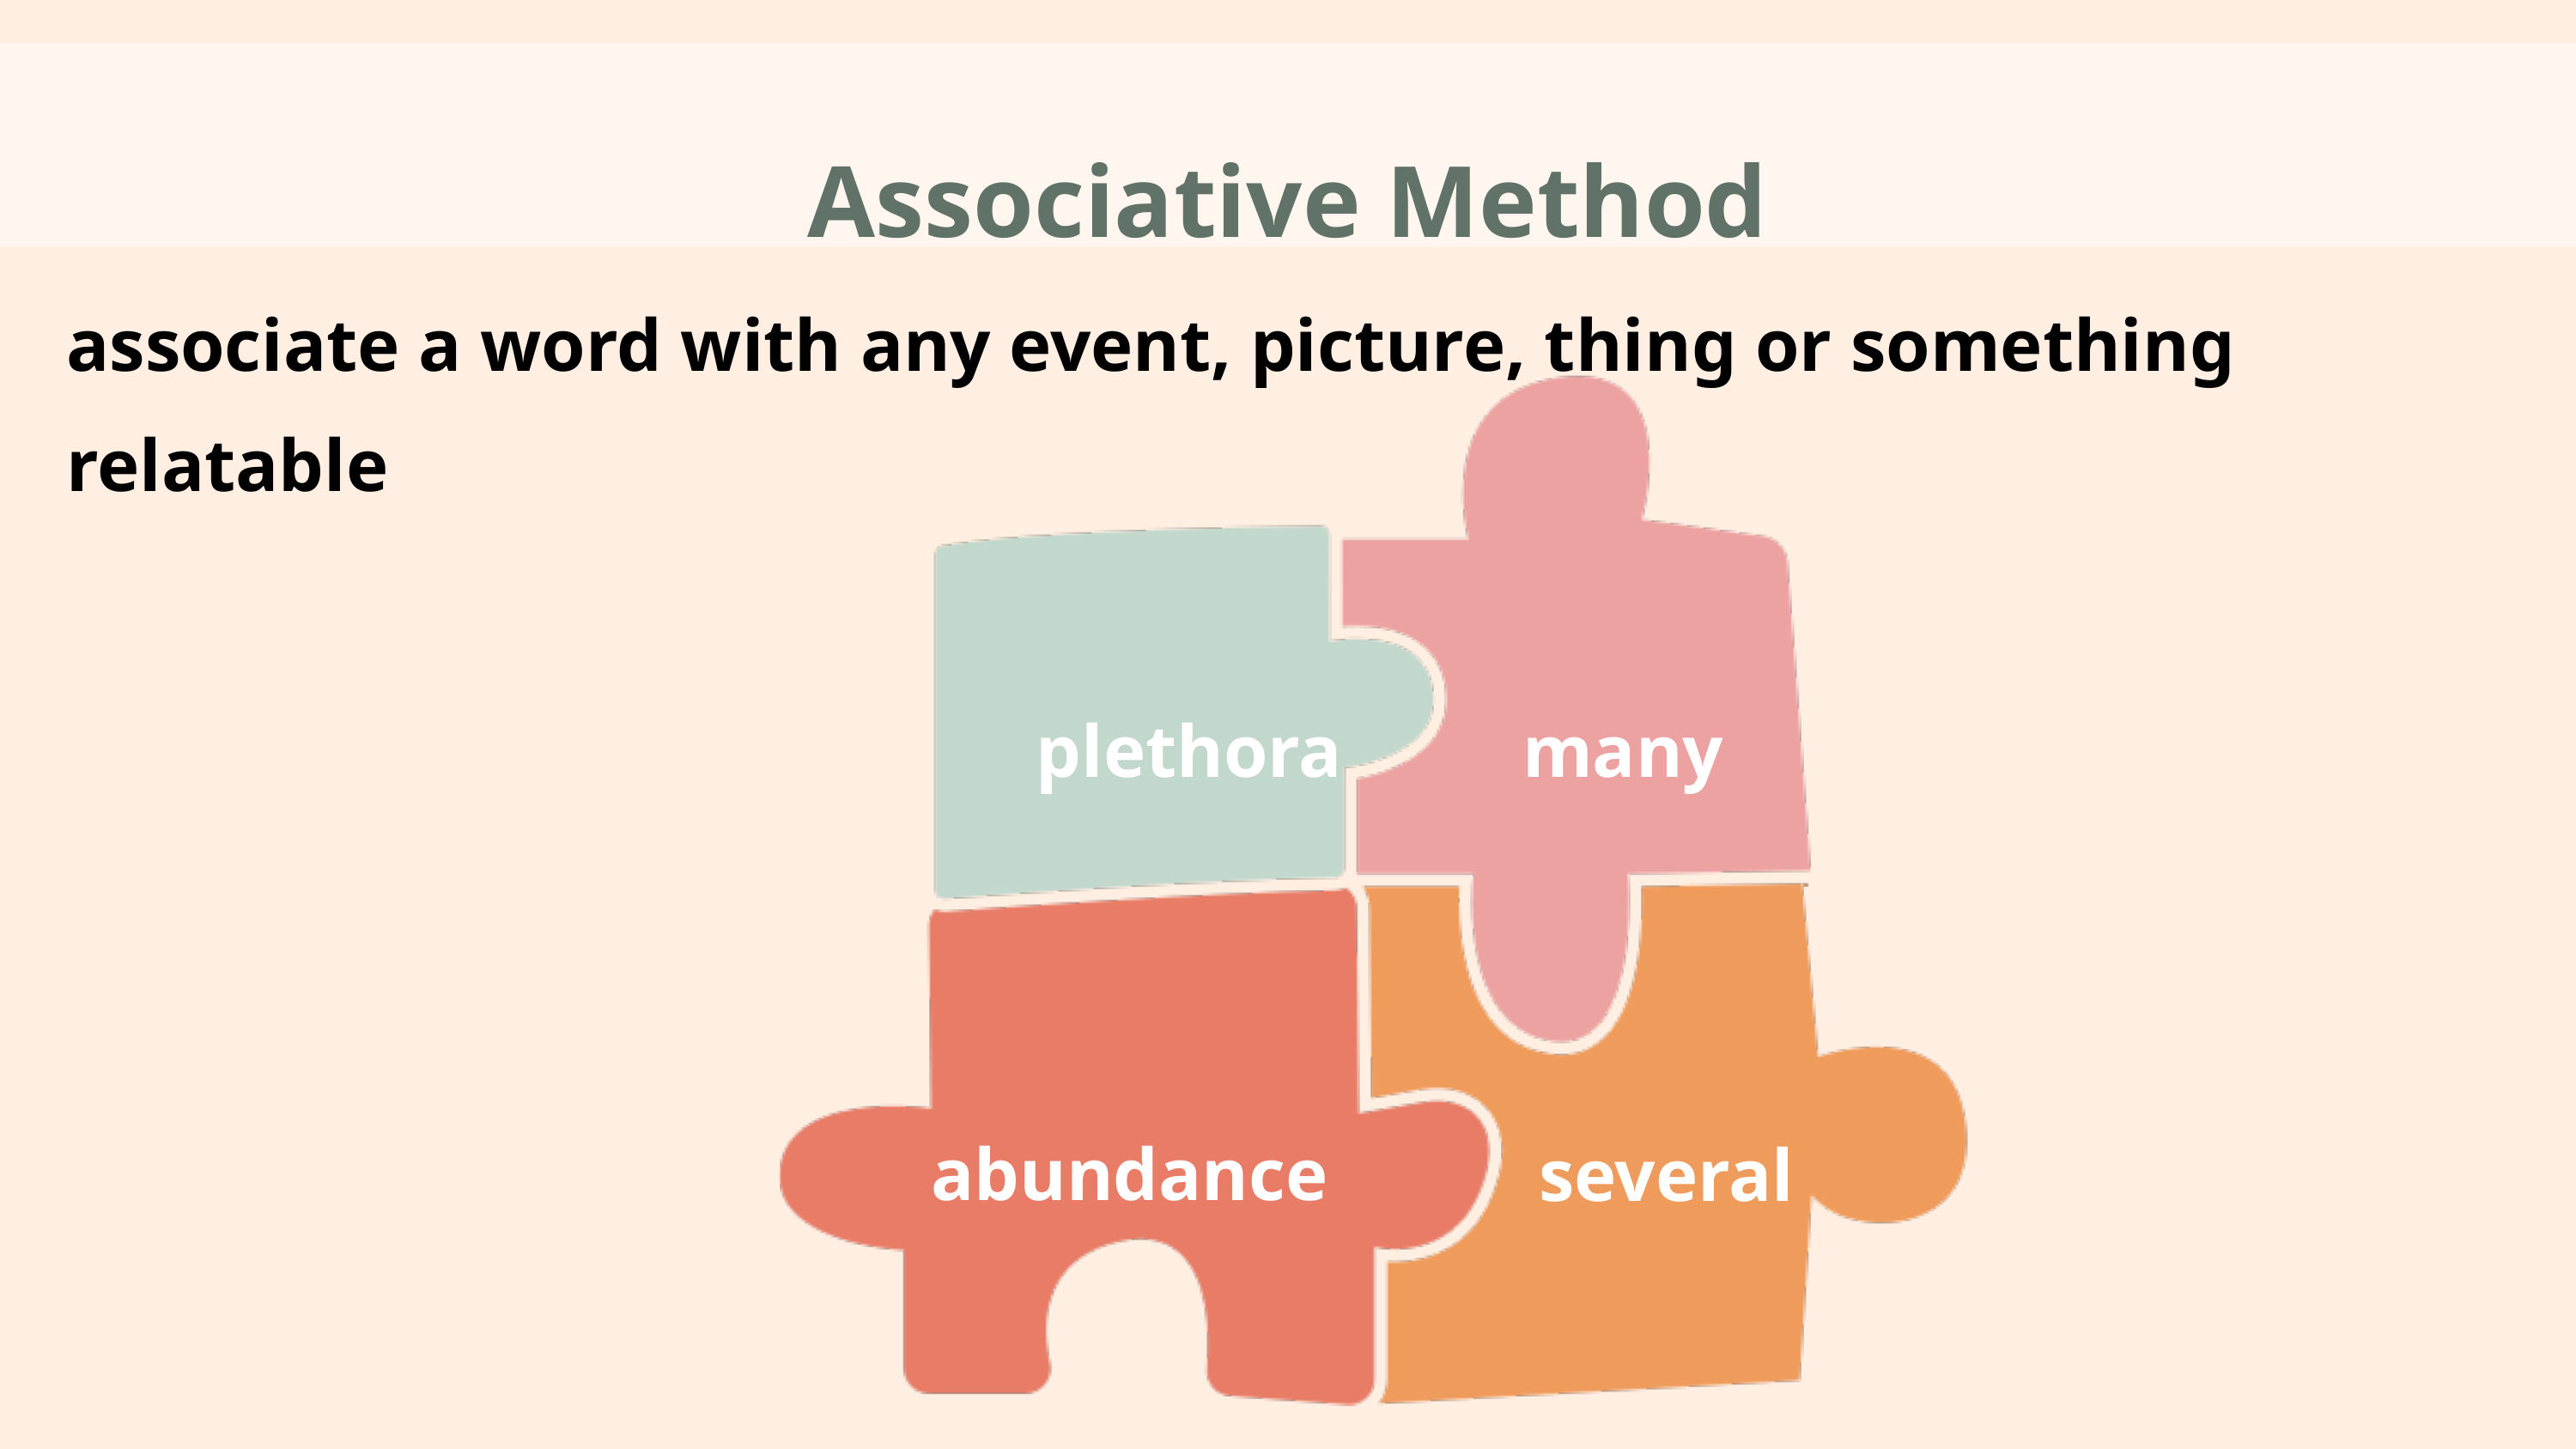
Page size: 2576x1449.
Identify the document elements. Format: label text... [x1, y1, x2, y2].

text_box several [1507, 1095, 1826, 1216]
text_box associate a word with any event, picture, thing or something relatable [66, 265, 2510, 506]
text_box [779, 506, 1972, 1407]
text_box many [1427, 670, 1820, 791]
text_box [0, 21, 2576, 247]
text_box abundance [918, 1094, 1342, 1215]
text_box plethora [872, 670, 1427, 791]
